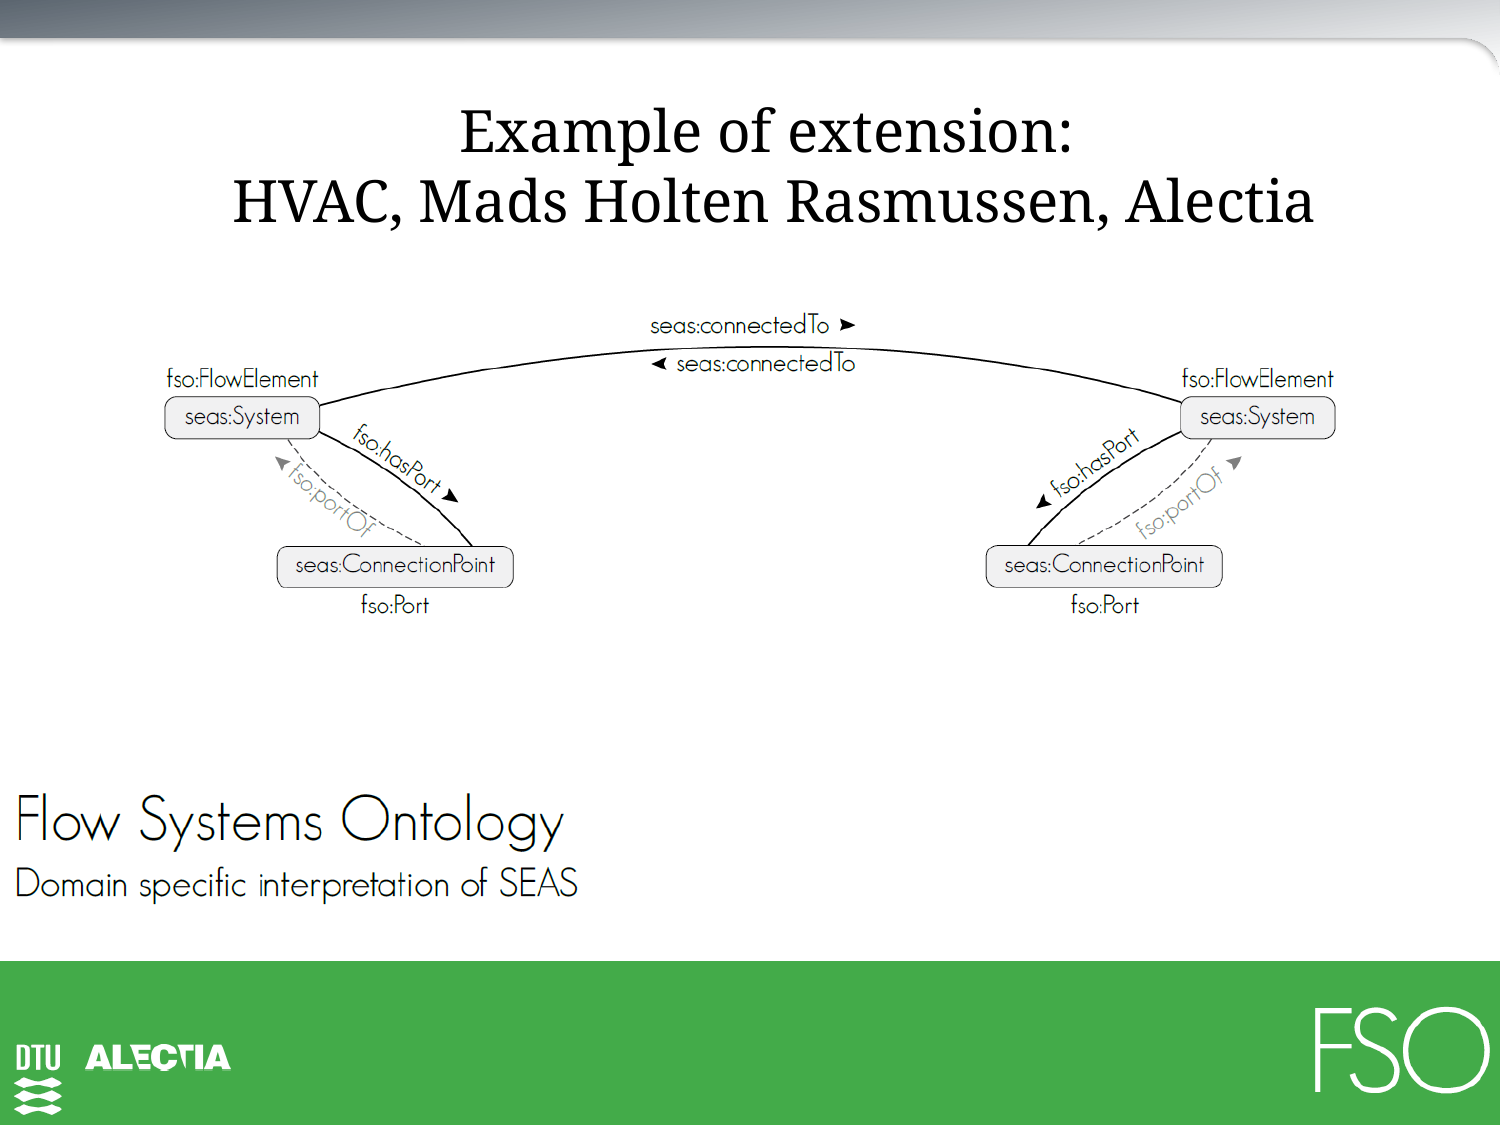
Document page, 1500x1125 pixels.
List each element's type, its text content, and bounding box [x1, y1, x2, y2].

text_box Example of extension: HVAC, Mads Holten Rasmussen, Alectia [99, 70, 1450, 258]
picture [0, 289, 1500, 1125]
